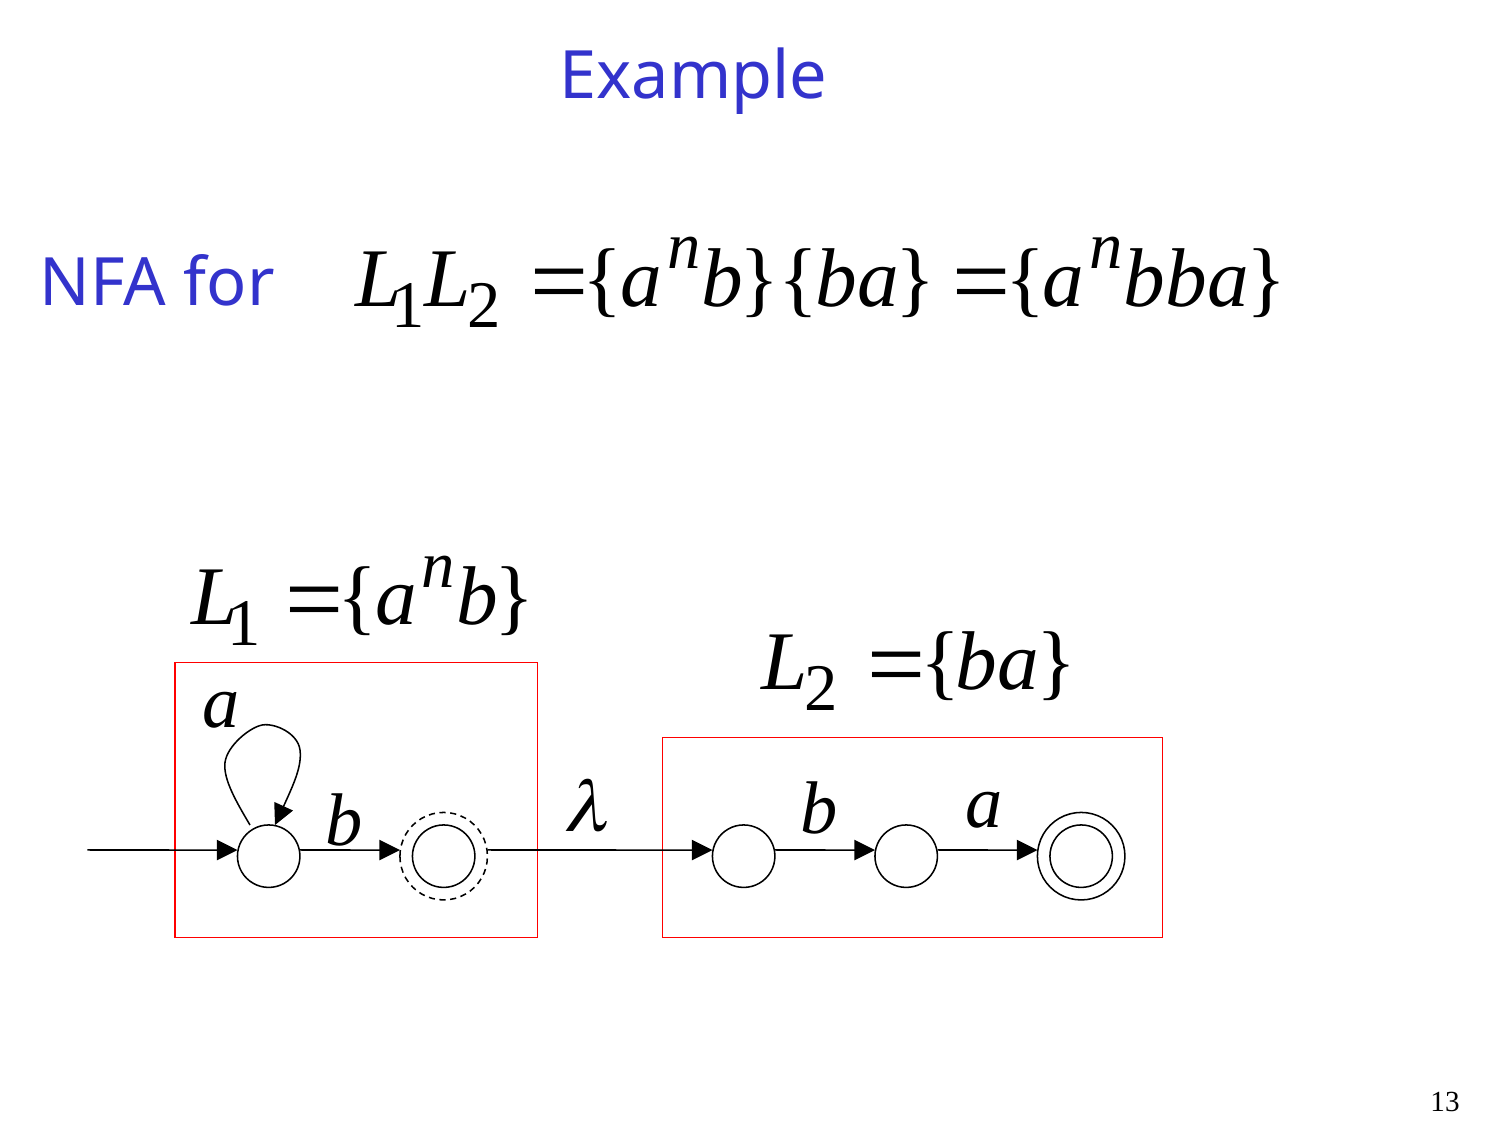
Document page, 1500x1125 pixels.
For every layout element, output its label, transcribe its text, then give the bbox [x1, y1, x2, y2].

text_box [487, 774, 713, 851]
list NFA for [24, 137, 1476, 1038]
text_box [199, 687, 244, 734]
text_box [349, 212, 1284, 332]
text_box [712, 824, 775, 888]
text_box [87, 839, 238, 861]
text_box [371, 839, 400, 861]
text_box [962, 787, 1007, 834]
text_box [224, 724, 301, 826]
text_box [237, 825, 300, 888]
text_box [174, 662, 538, 849]
text_box [937, 839, 1038, 861]
slide_number 13 [1162, 1074, 1476, 1125]
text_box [799, 774, 842, 840]
text_box [174, 851, 538, 938]
text_box [399, 812, 488, 900]
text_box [324, 787, 367, 853]
text_box Example [544, 24, 843, 120]
text_box [774, 839, 875, 861]
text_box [186, 530, 531, 651]
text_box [755, 620, 1074, 715]
text_box [874, 824, 938, 888]
text_box [662, 737, 1163, 938]
text_box [1037, 812, 1125, 900]
